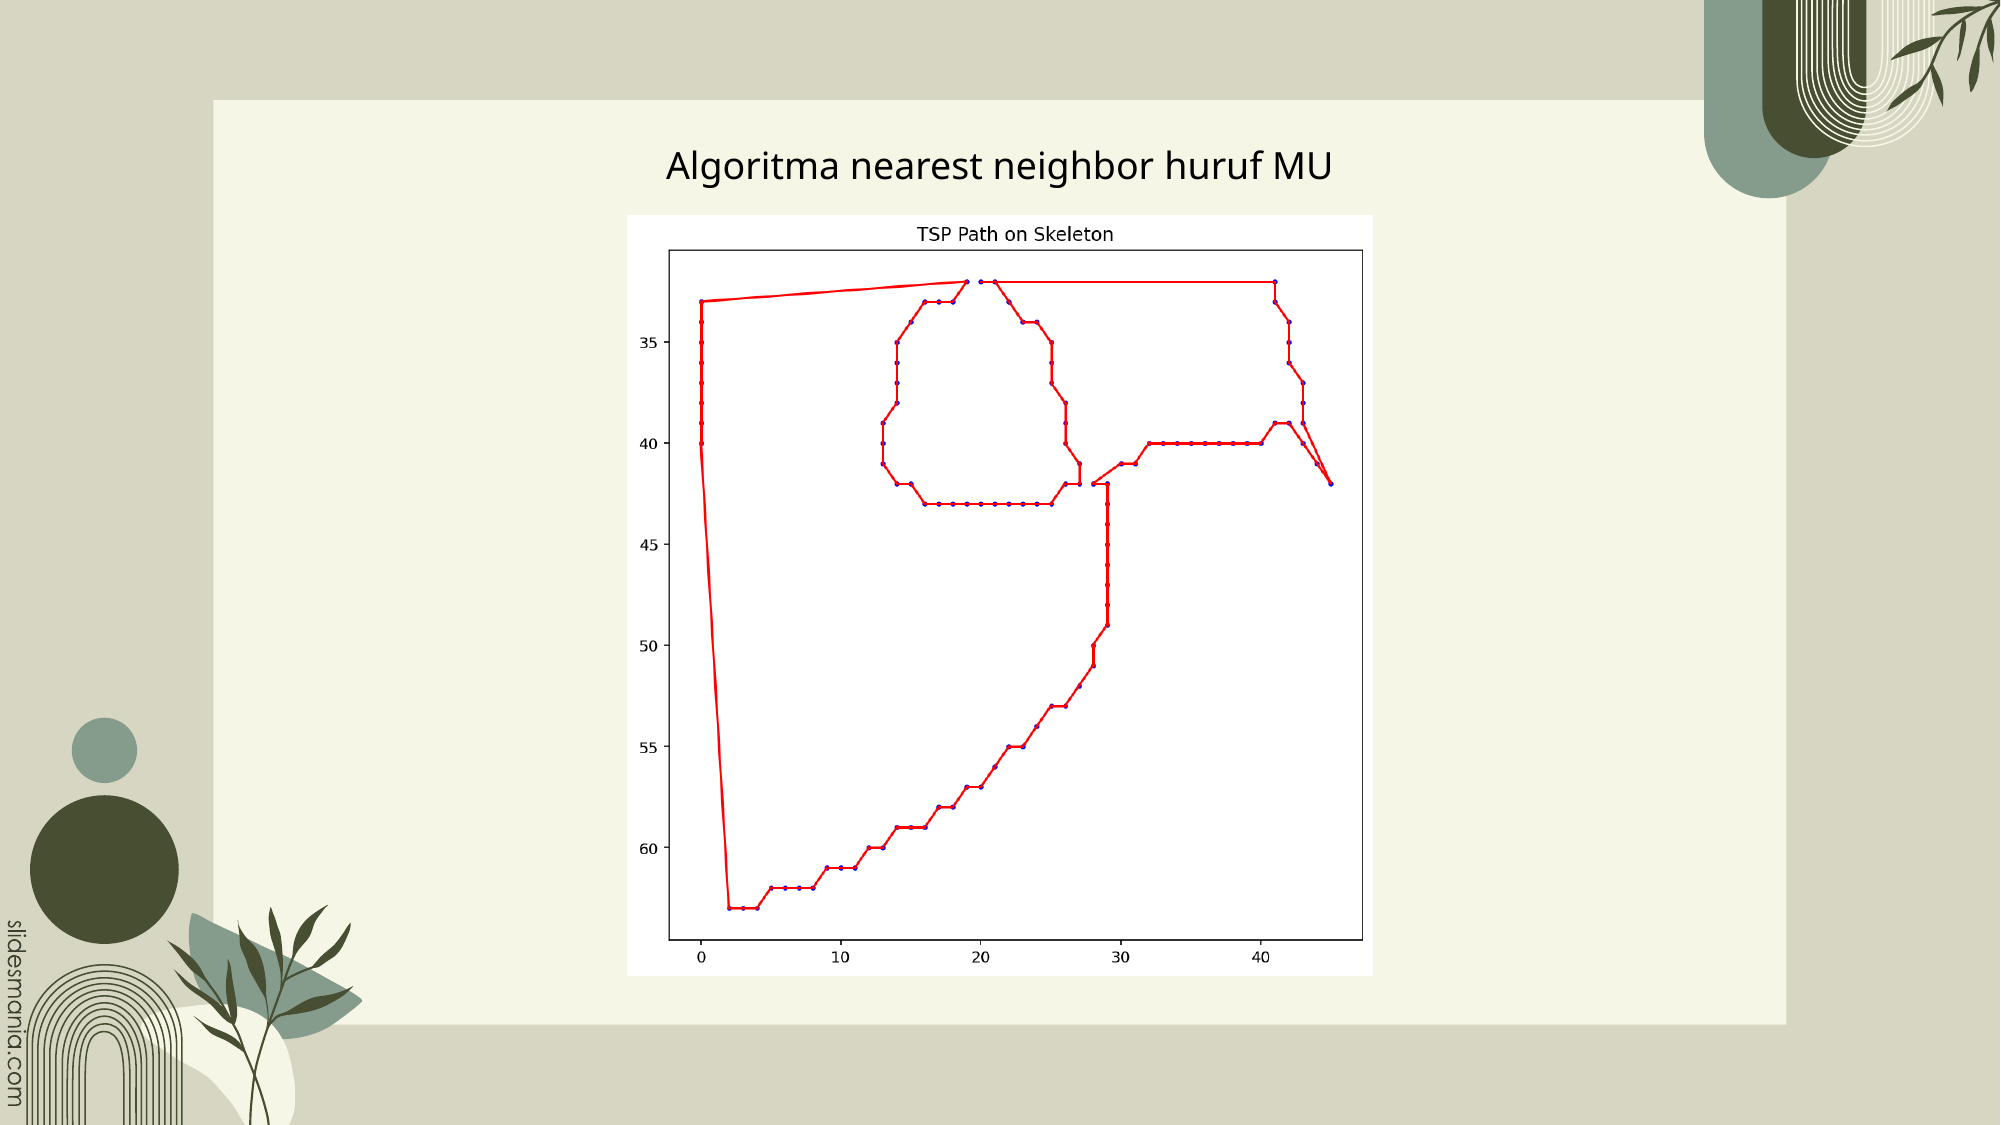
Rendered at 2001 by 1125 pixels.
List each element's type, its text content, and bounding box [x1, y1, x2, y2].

list Algoritma nearest neighbor huruf MU [250, 115, 1750, 216]
picture [626, 215, 1374, 976]
